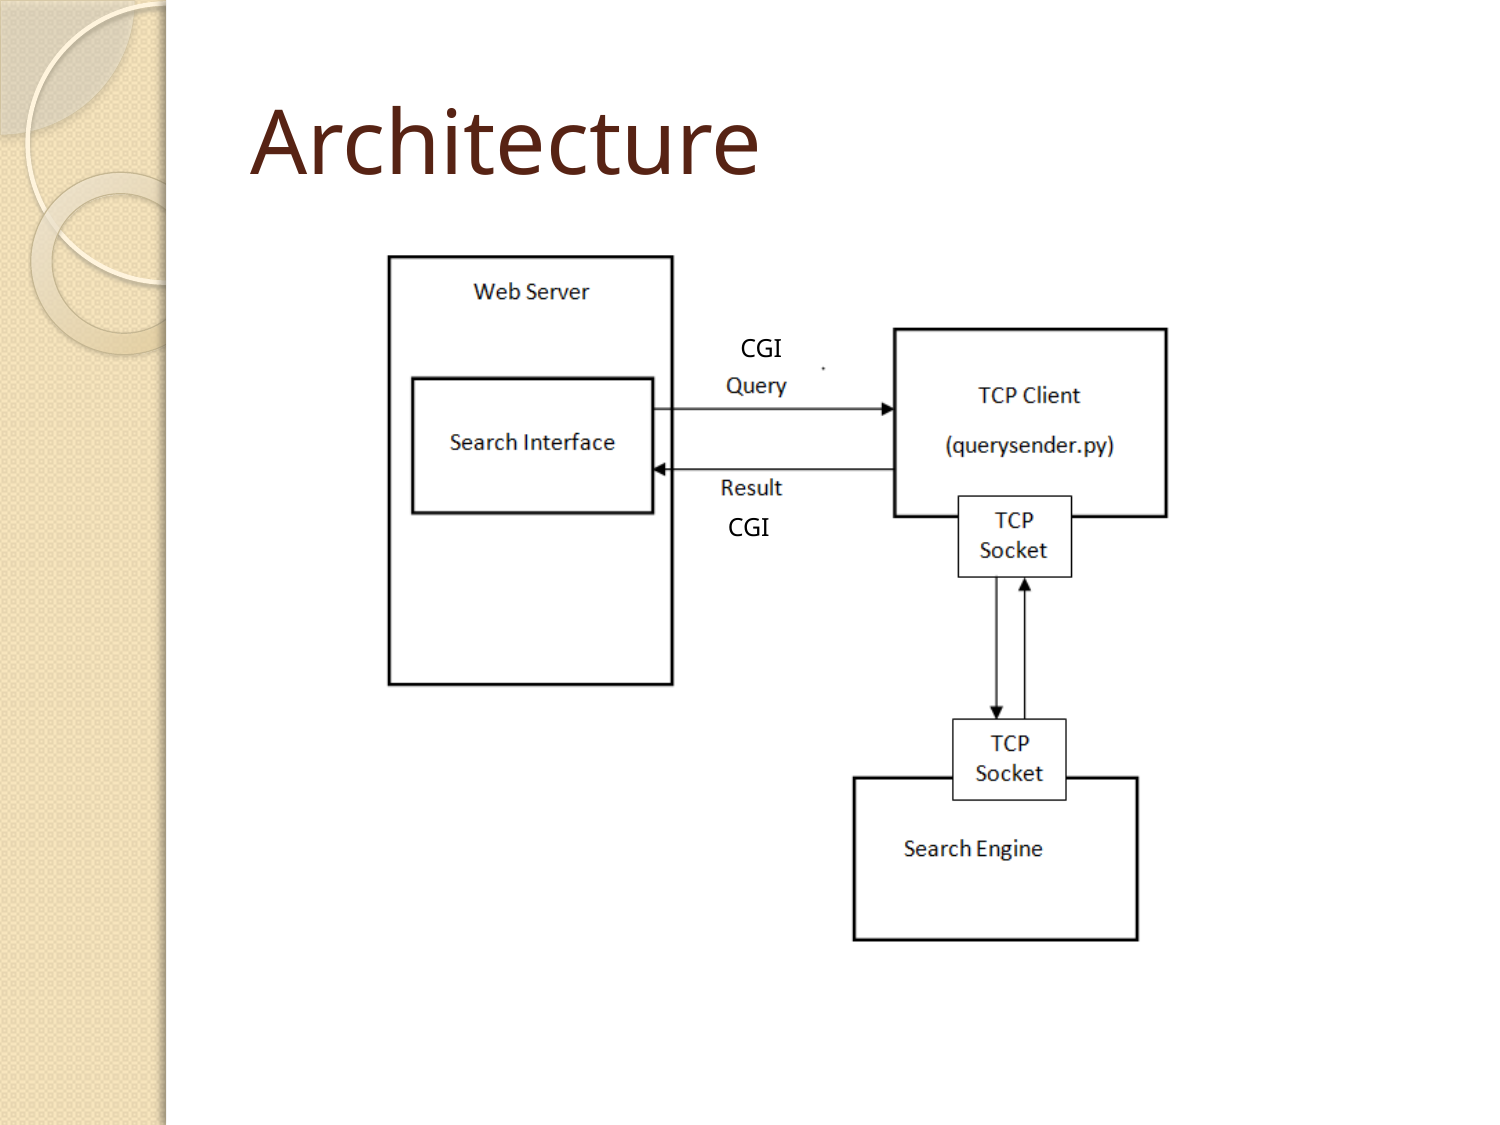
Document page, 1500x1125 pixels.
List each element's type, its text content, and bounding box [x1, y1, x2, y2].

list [359, 237, 1238, 963]
title Architecture [235, 45, 1466, 233]
